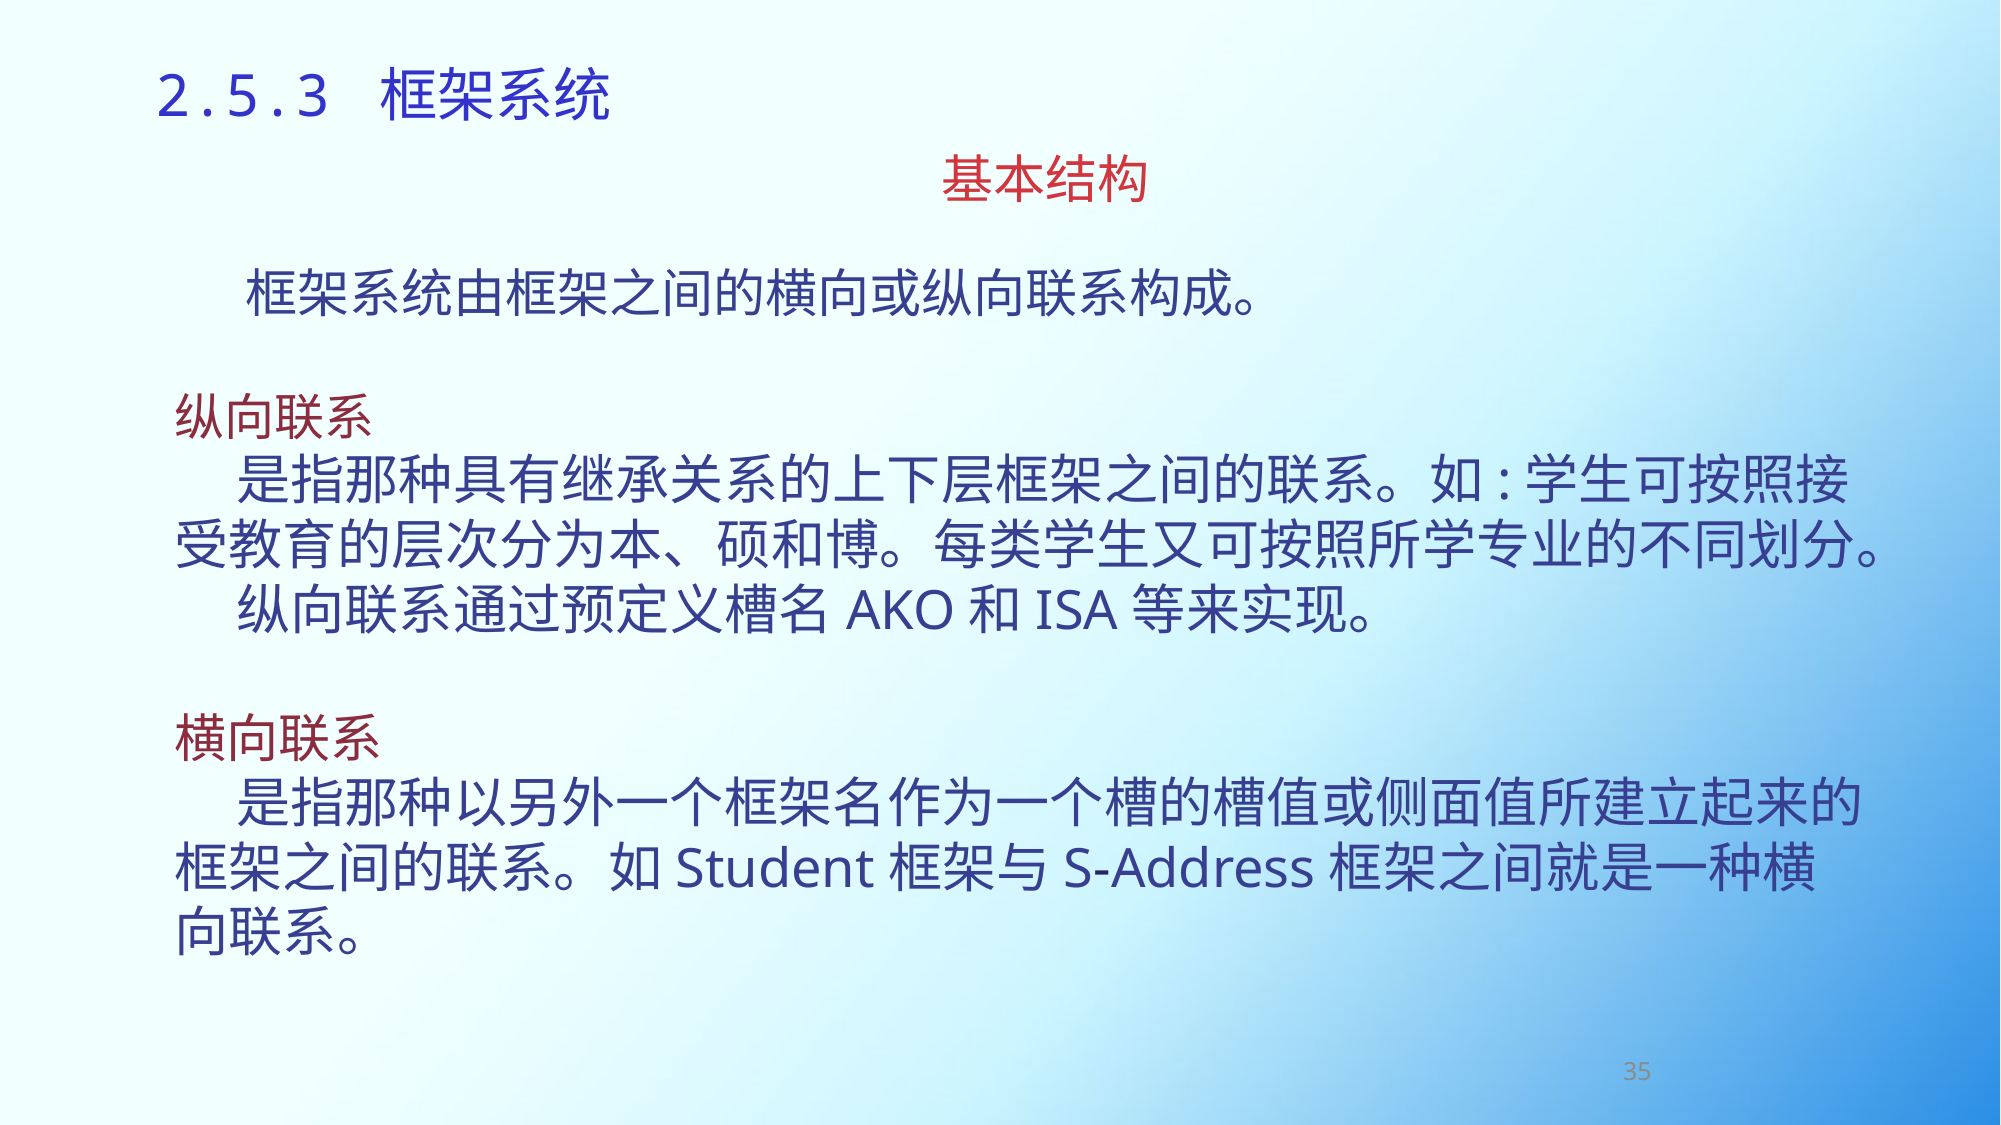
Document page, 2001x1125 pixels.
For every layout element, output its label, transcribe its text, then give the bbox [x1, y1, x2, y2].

text_box 框架系统由框架之间的横向或纵向联系构成。 纵向联系 是指那种具有继承关系的上下层框架之间的联系。如:学生可按照接受教育的层次分为本、硕和博。每类学生又可按照所学专业的不同划分。 纵向联系通过预定义槽名AKO和ISA等来实现。 横向联系 是指那种以另外一个框架名作为一个槽的槽值或侧面值所建立起来的框架之间的联系。如Student框架与S-Address框架之间就是一种横向联系。 [159, 253, 1884, 971]
title 2.5.3 框架系统 [140, 44, 1491, 151]
picture [0, 0, 2001, 1125]
text_box 基本结构 [926, 138, 1165, 217]
slide_number 35 [1412, 1042, 1863, 1103]
